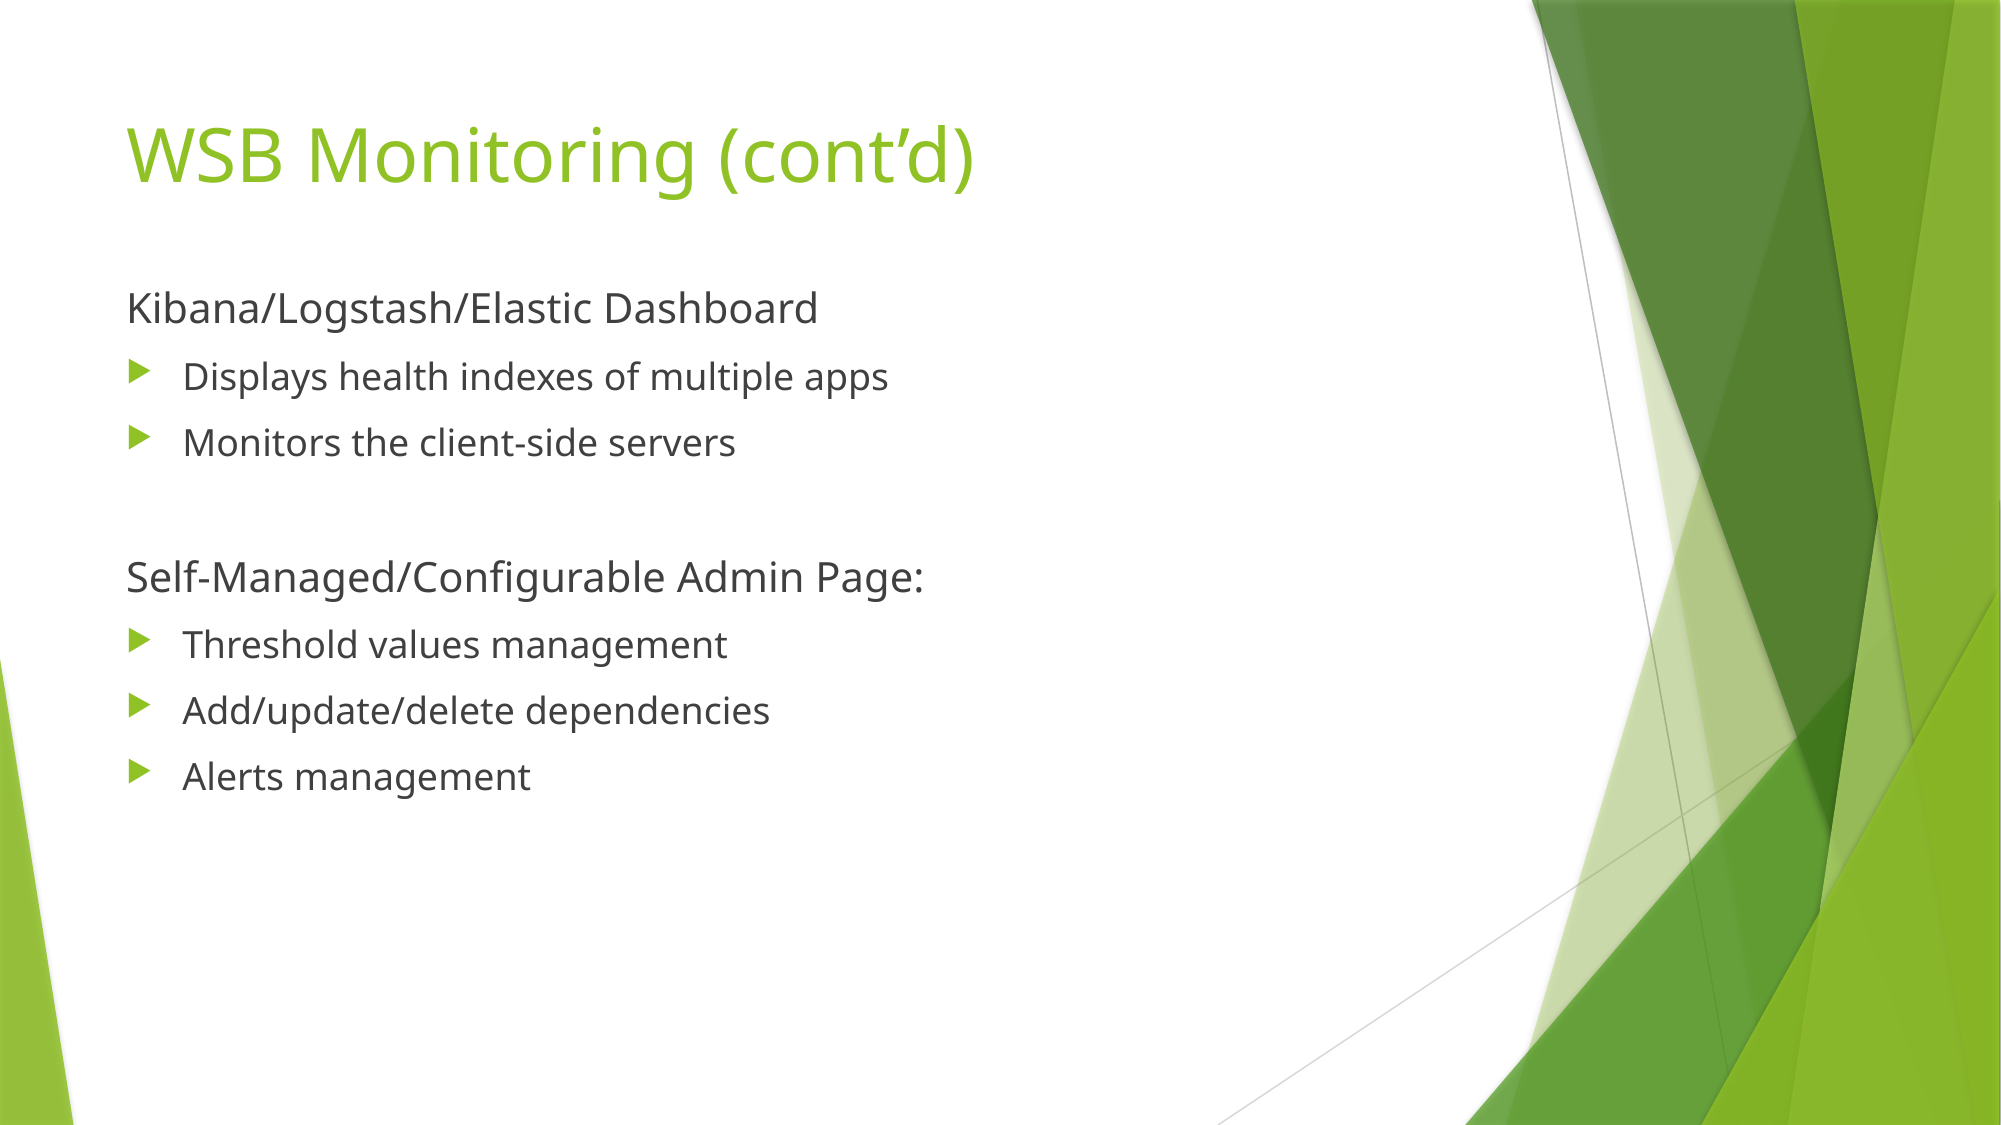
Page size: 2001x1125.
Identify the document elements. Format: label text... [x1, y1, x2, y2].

list Kibana/Logstash/Elastic Dashboard Displays health indexes of multiple apps Monitors the client-side servers Self-Managed/Configurable Admin Page: Threshold values management Add/update/delete dependencies Alerts management [111, 274, 1522, 1010]
title WSB Monitoring (cont’d) [111, 99, 1522, 274]
